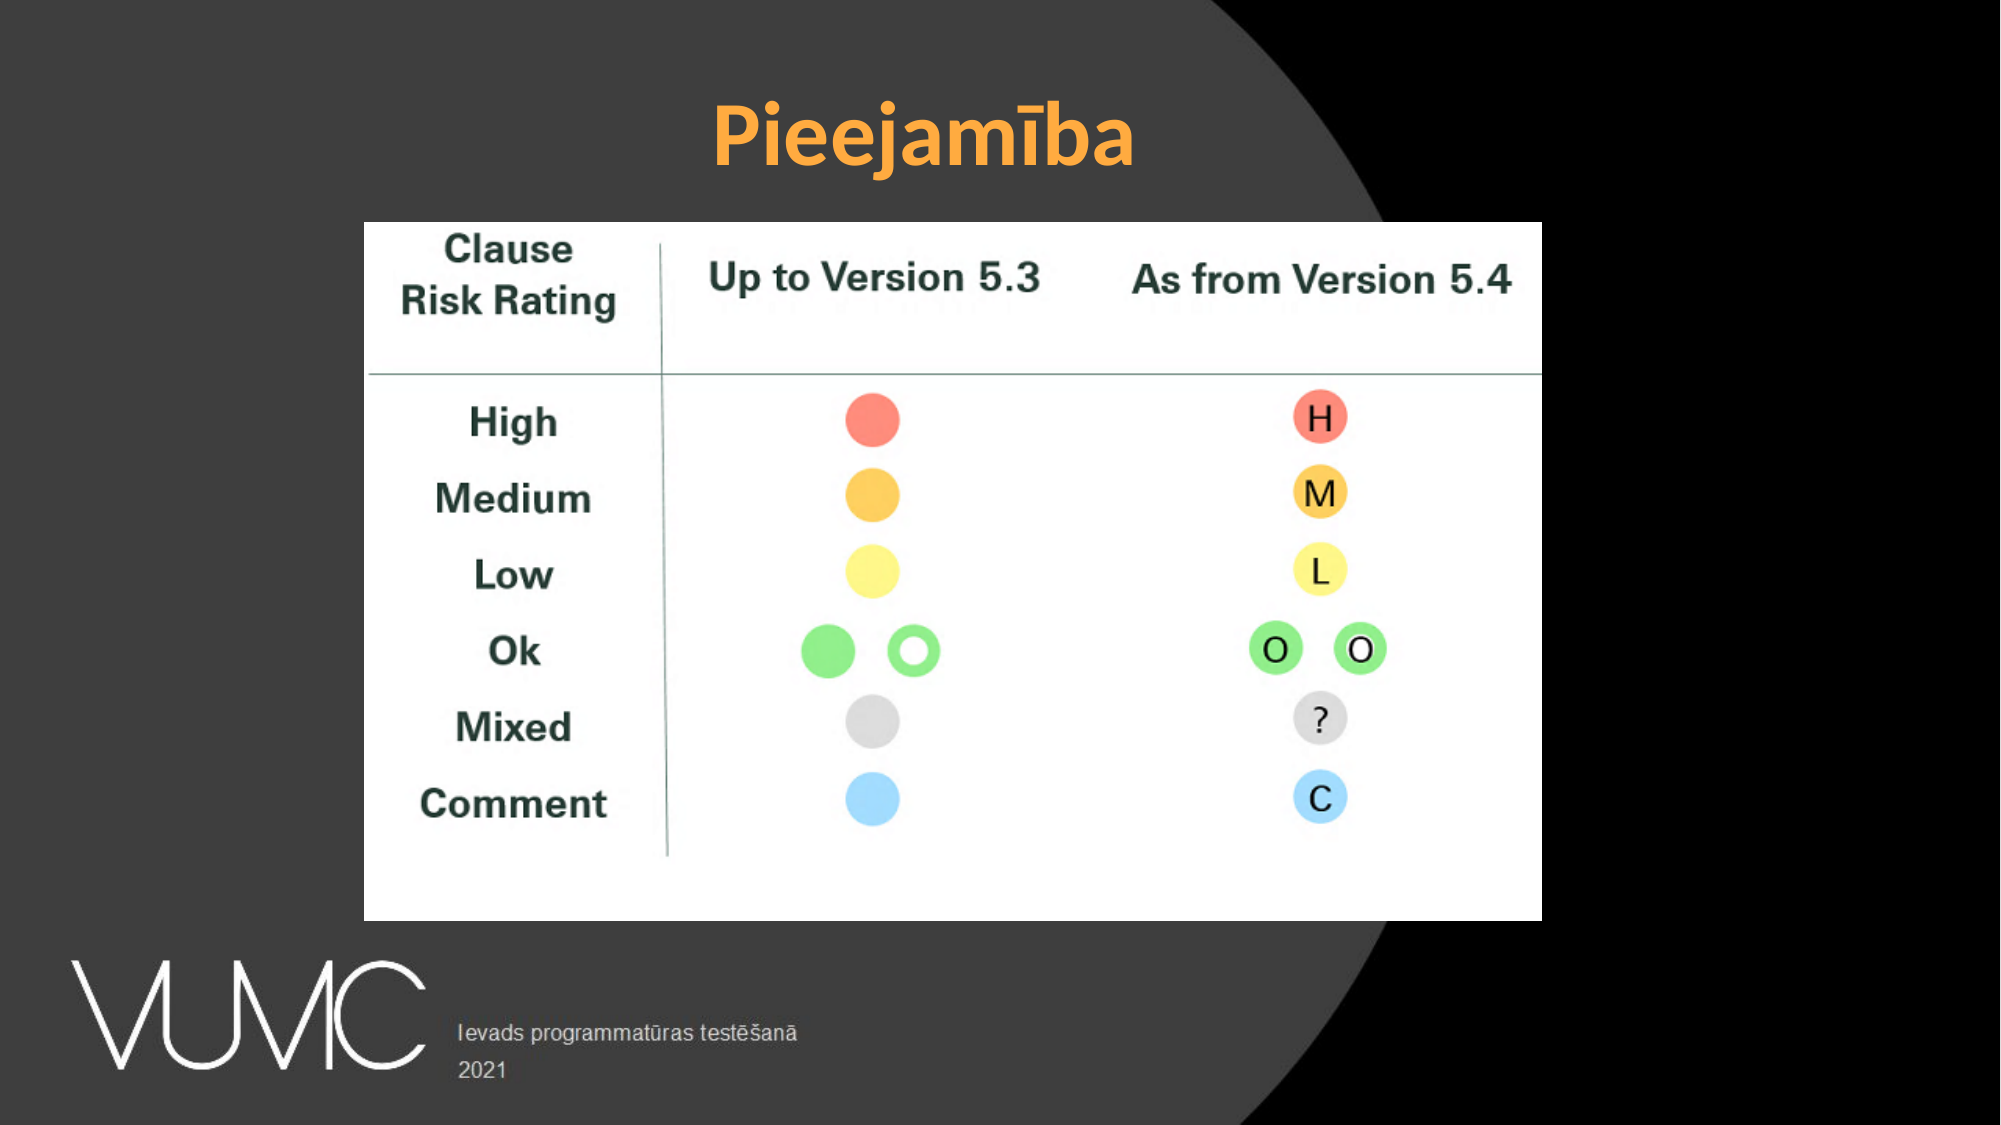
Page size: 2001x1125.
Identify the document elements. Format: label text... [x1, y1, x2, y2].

picture [0, 0, 2001, 1125]
text_box Pieejamība [62, 59, 1788, 212]
